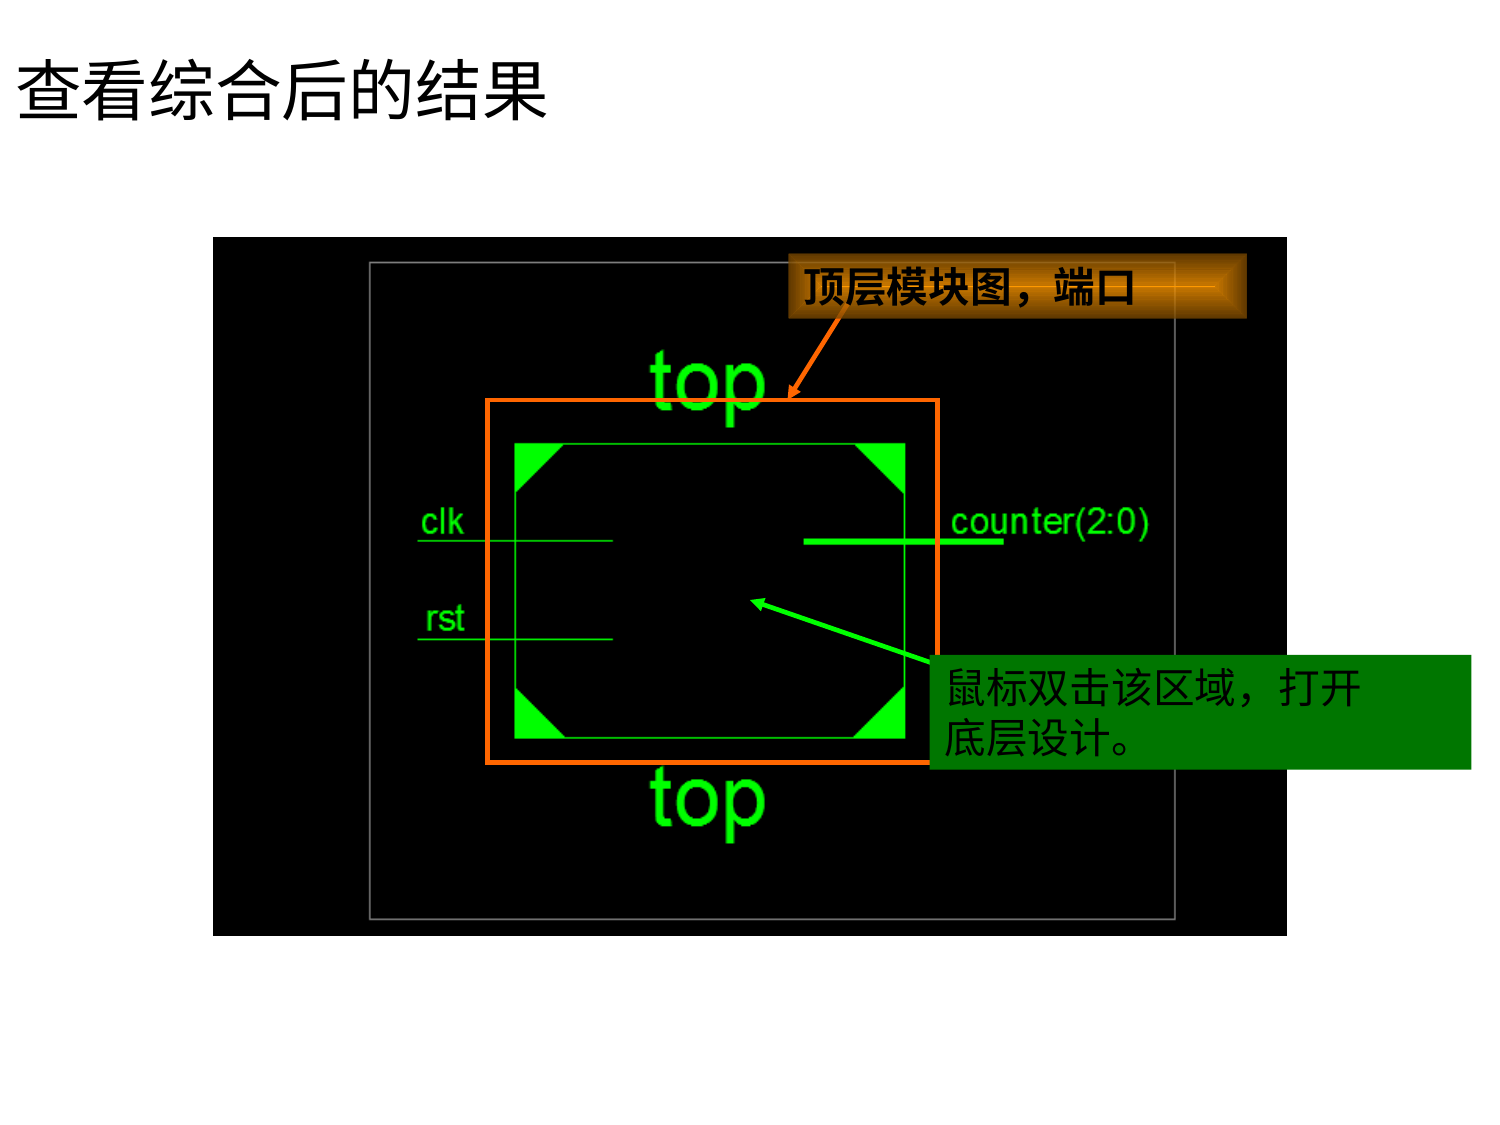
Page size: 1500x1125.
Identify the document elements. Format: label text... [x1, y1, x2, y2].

title 查看综合后的结果 [0, 12, 1375, 166]
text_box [749, 599, 1425, 771]
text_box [487, 253, 1201, 763]
picture [213, 237, 1287, 937]
